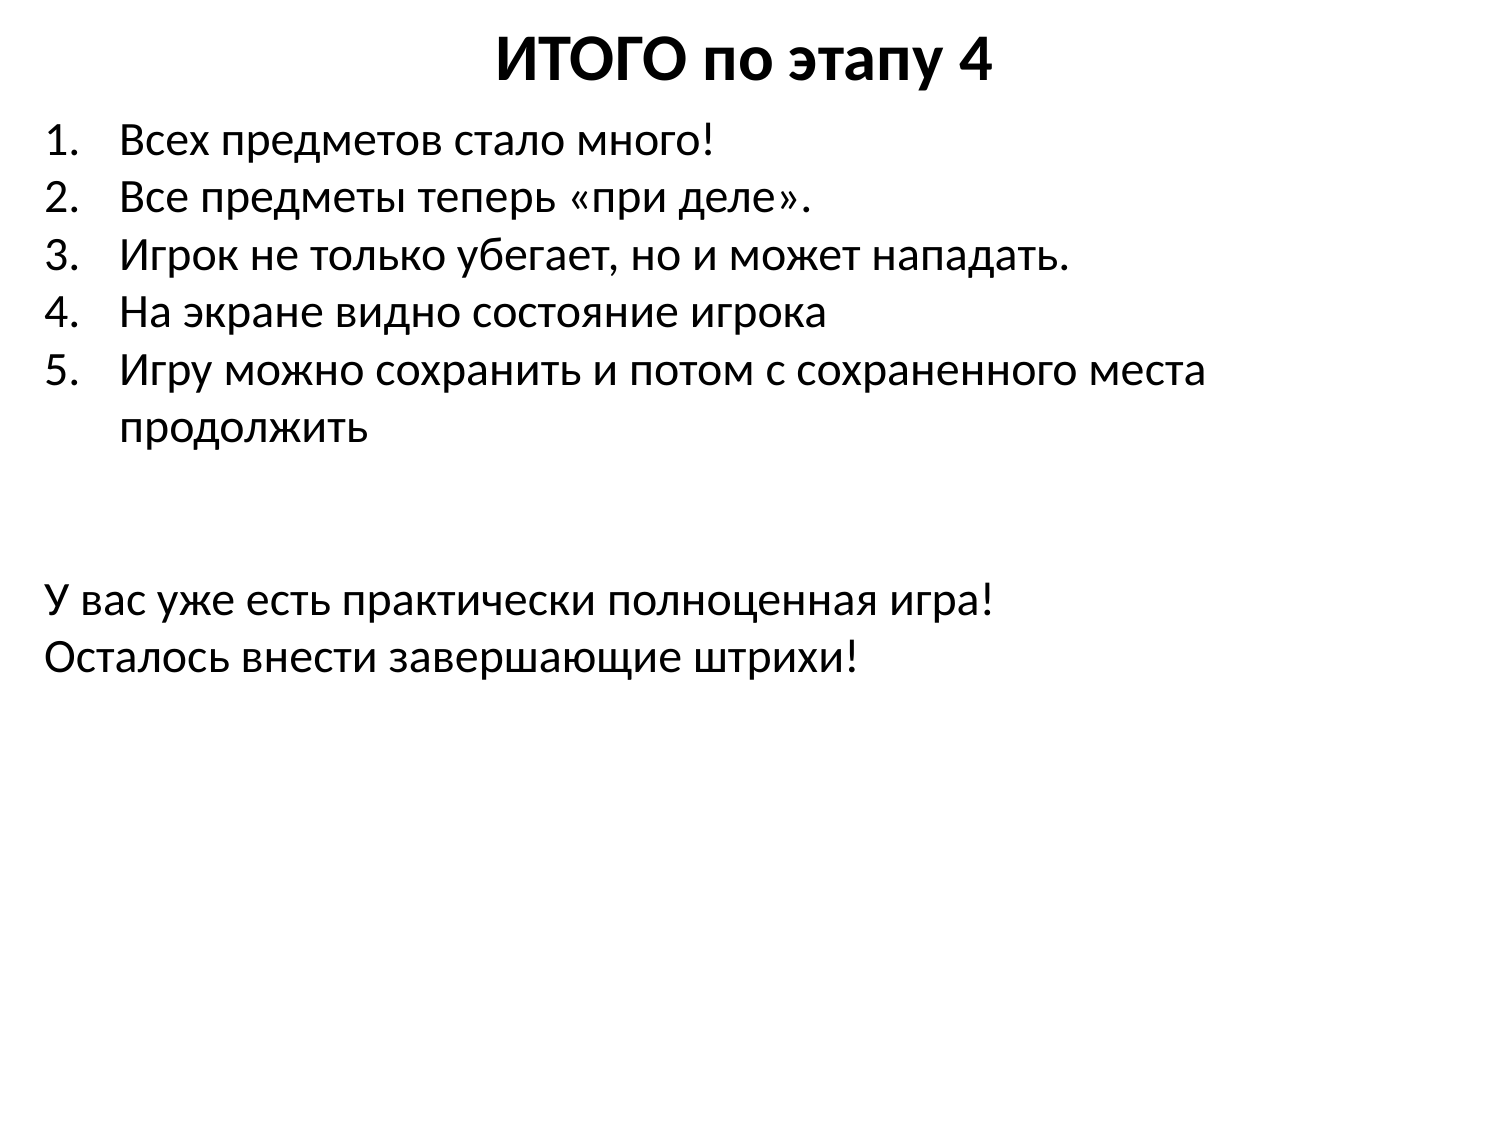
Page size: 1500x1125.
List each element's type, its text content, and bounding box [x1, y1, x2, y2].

title ИТОГО по этапу 4 [29, 19, 1459, 88]
text_box Всех предметов стало много! Все предметы теперь «при деле». Игрок не только убегает, но и может нападать. На экране видно состояние игрока Игру можно сохранить и потом с сохраненного места продолжить У вас уже есть практически полноценная игра! Осталось внести завершающие штрихи! [29, 100, 1433, 805]
